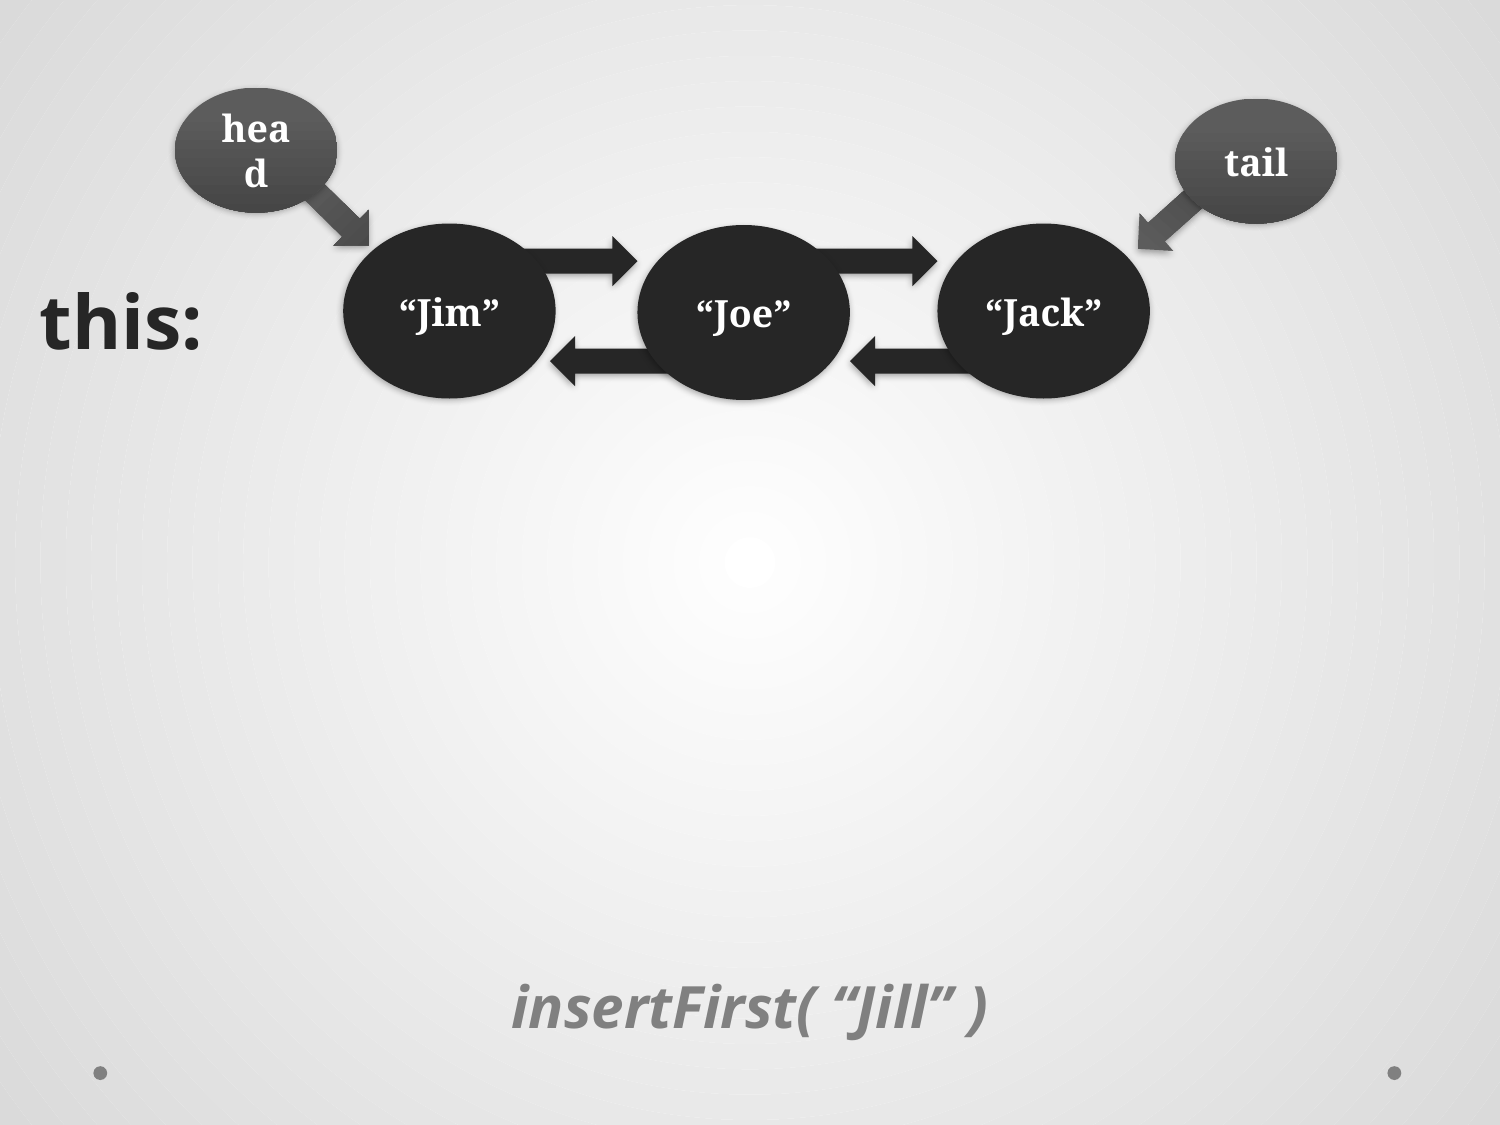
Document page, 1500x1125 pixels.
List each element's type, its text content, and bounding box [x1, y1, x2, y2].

text_box [1137, 195, 1197, 251]
text_box [849, 336, 958, 387]
text_box [821, 236, 938, 287]
text_box head [174, 87, 338, 213]
text_box [311, 189, 369, 246]
text_box [527, 236, 638, 287]
text_box “Joe” [637, 224, 850, 400]
text_box this: [24, 267, 229, 373]
text_box “Jim” [343, 223, 556, 399]
text_box tail [1174, 98, 1338, 224]
text_box “Jack” [937, 223, 1150, 399]
text_box [549, 336, 656, 387]
text_box insertFirst( “Jill” ) [243, 962, 1257, 1048]
